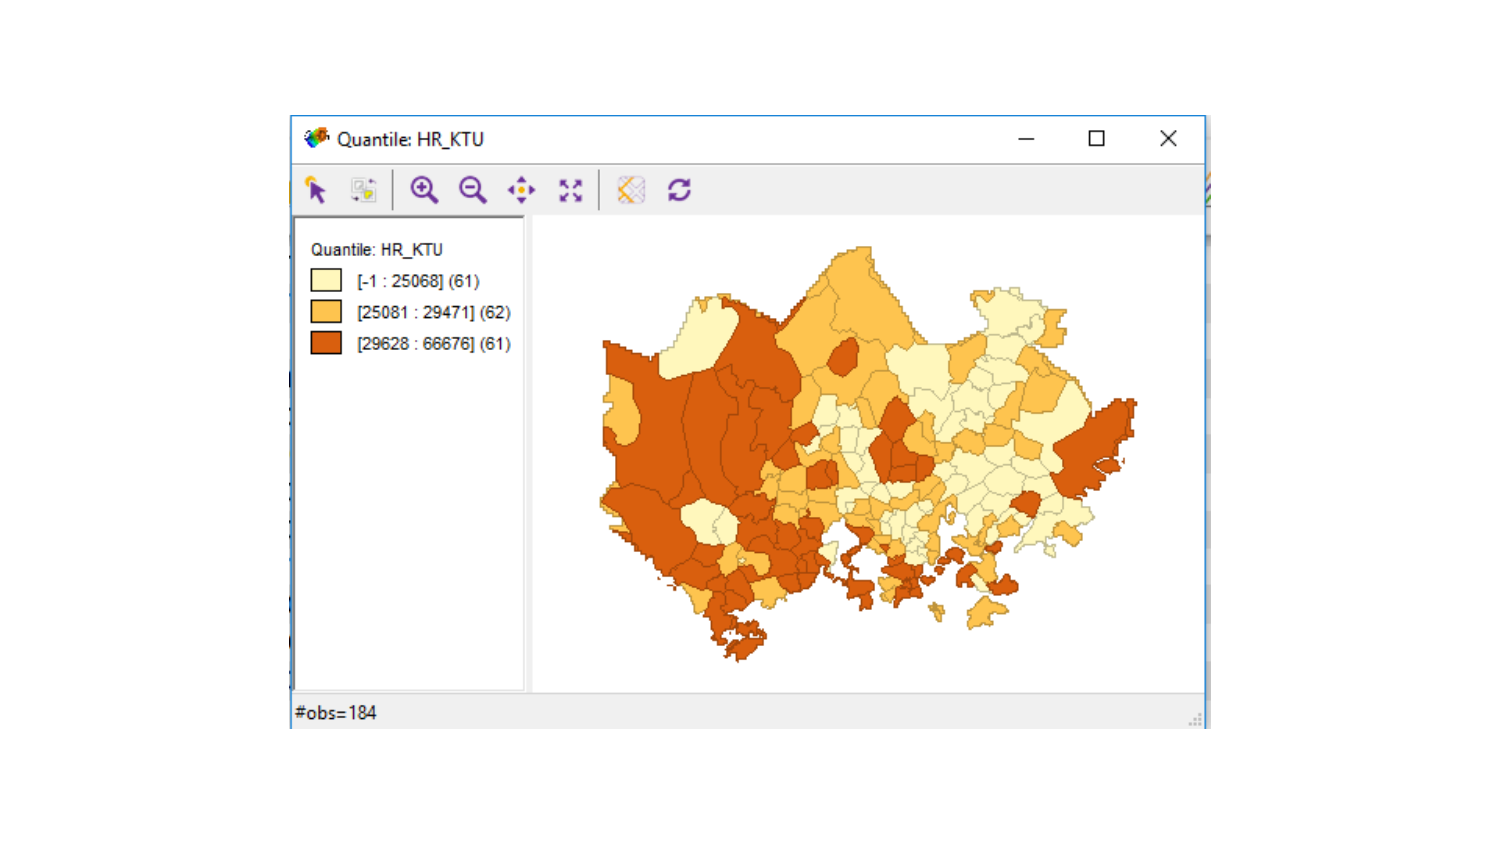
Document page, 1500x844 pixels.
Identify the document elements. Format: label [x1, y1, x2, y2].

picture [288, 115, 1212, 729]
